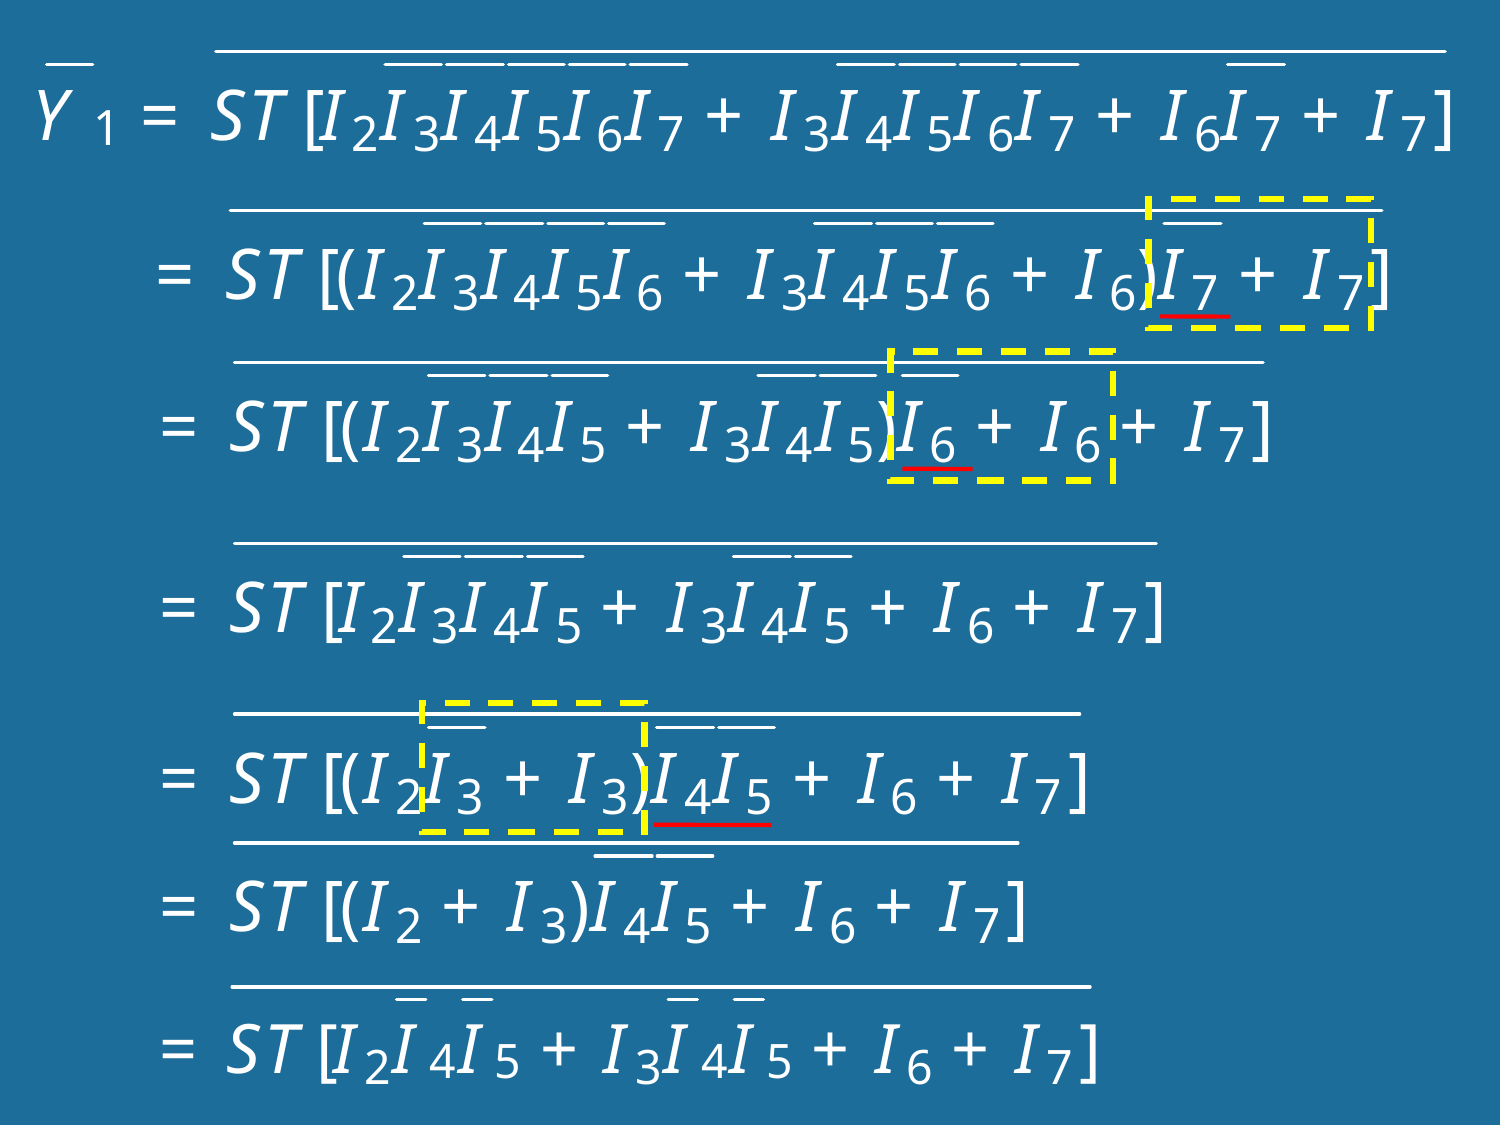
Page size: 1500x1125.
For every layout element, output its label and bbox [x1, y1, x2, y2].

text_box [152, 346, 1279, 481]
text_box [34, 34, 1459, 170]
text_box [147, 193, 1395, 329]
text_box [152, 970, 1102, 1102]
text_box [152, 826, 1034, 962]
text_box [152, 697, 1096, 833]
text_box [152, 527, 1171, 662]
